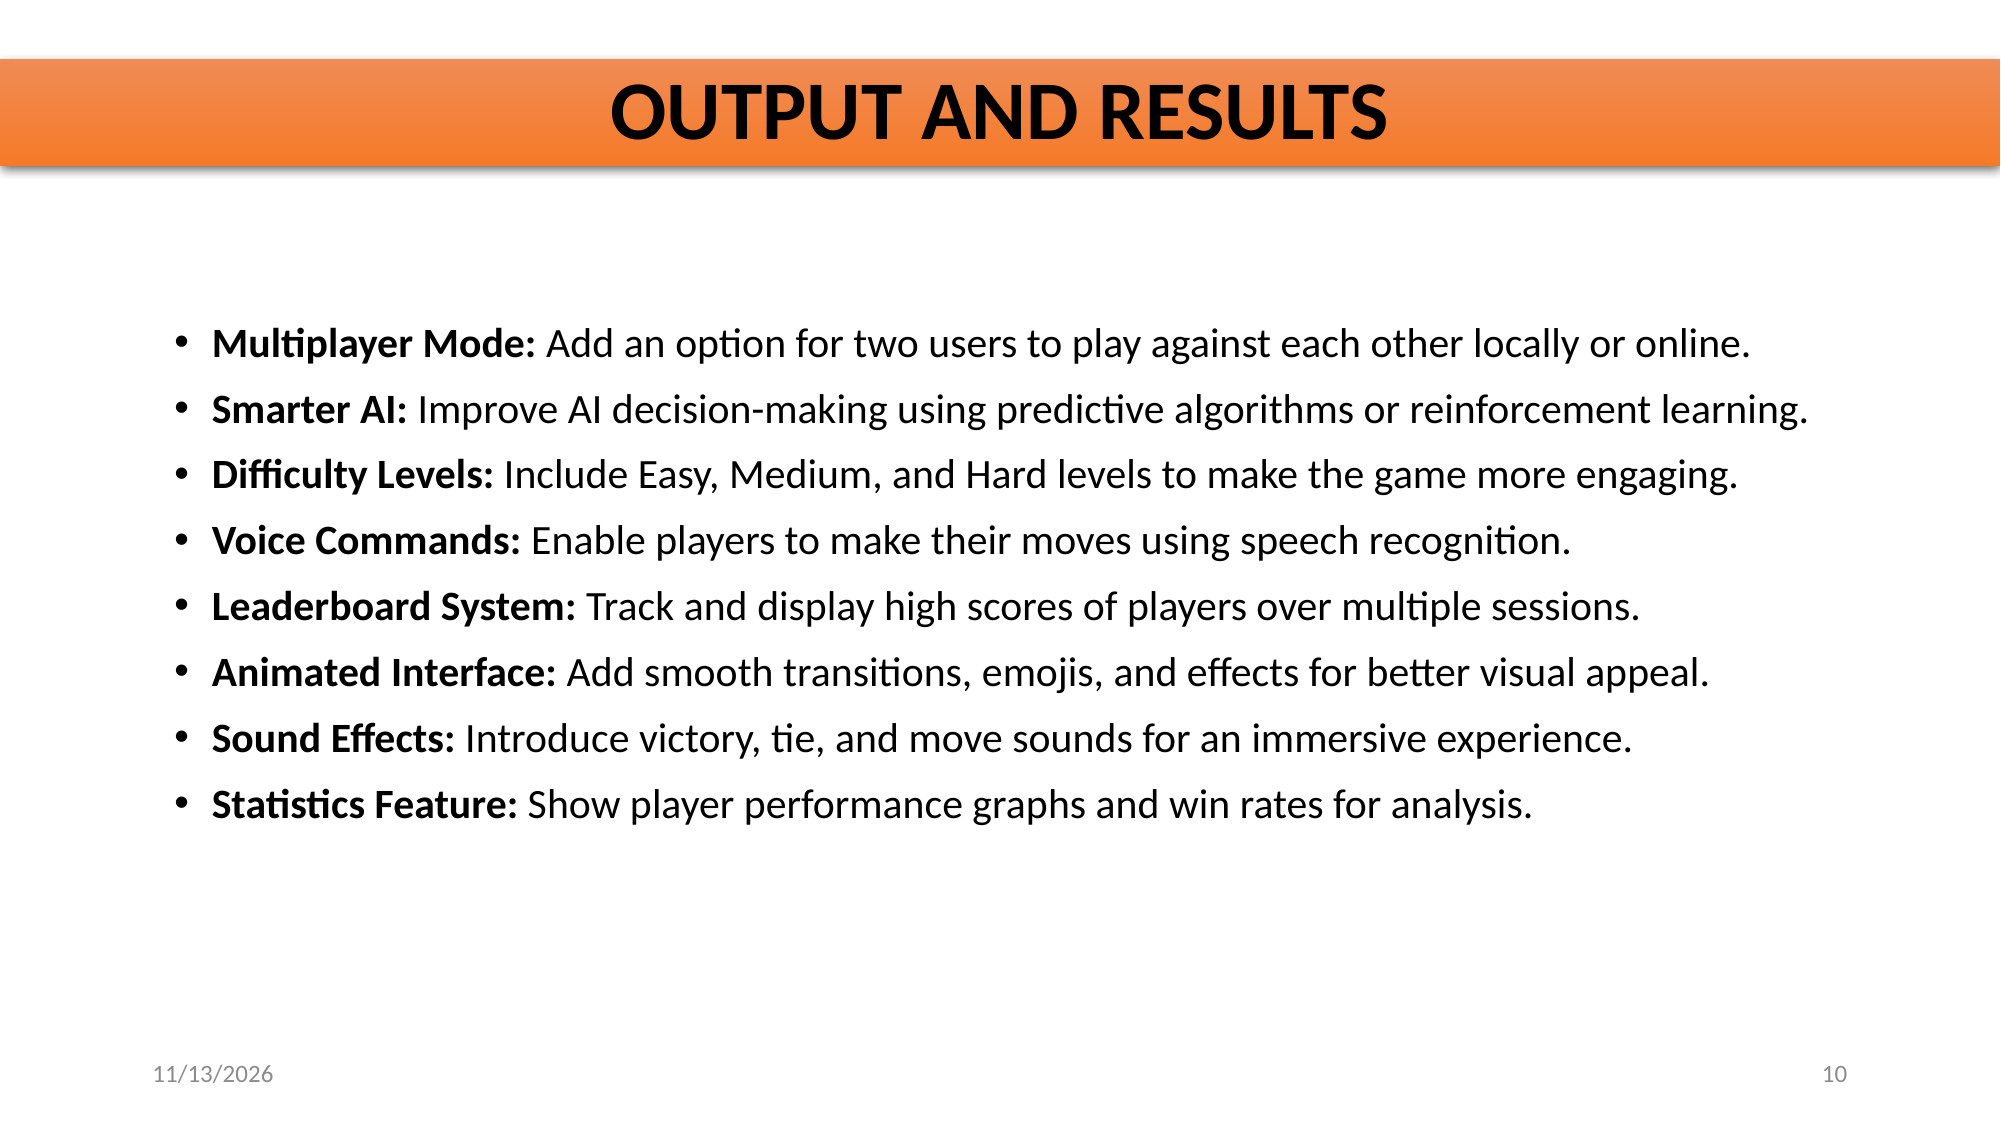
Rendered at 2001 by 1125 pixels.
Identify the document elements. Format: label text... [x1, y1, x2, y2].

list Multiplayer Mode: Add an option for two users to play against each other locally or online. Smarter AI: Improve AI decision-making using predictive algorithms or reinforcement learning. Difficulty Levels: Include Easy, Medium, and Hard levels to make the game more engaging. Voice Commands: Enable players to make their moves using speech recognition. Leaderboard System: Track and display high scores of players over multiple sessions. Animated Interface: Add smooth transitions, emojis, and effects for better visual appeal. Sound Effects: Introduce victory, tie, and move sounds for an immersive experience. Statistics Feature: Show player performance graphs and win rates for analysis. [159, 272, 1841, 926]
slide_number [137, 1042, 588, 1103]
slide_number 10 [1412, 1042, 1863, 1103]
title OUTPUT AND RESULTS [0, 59, 2000, 166]
